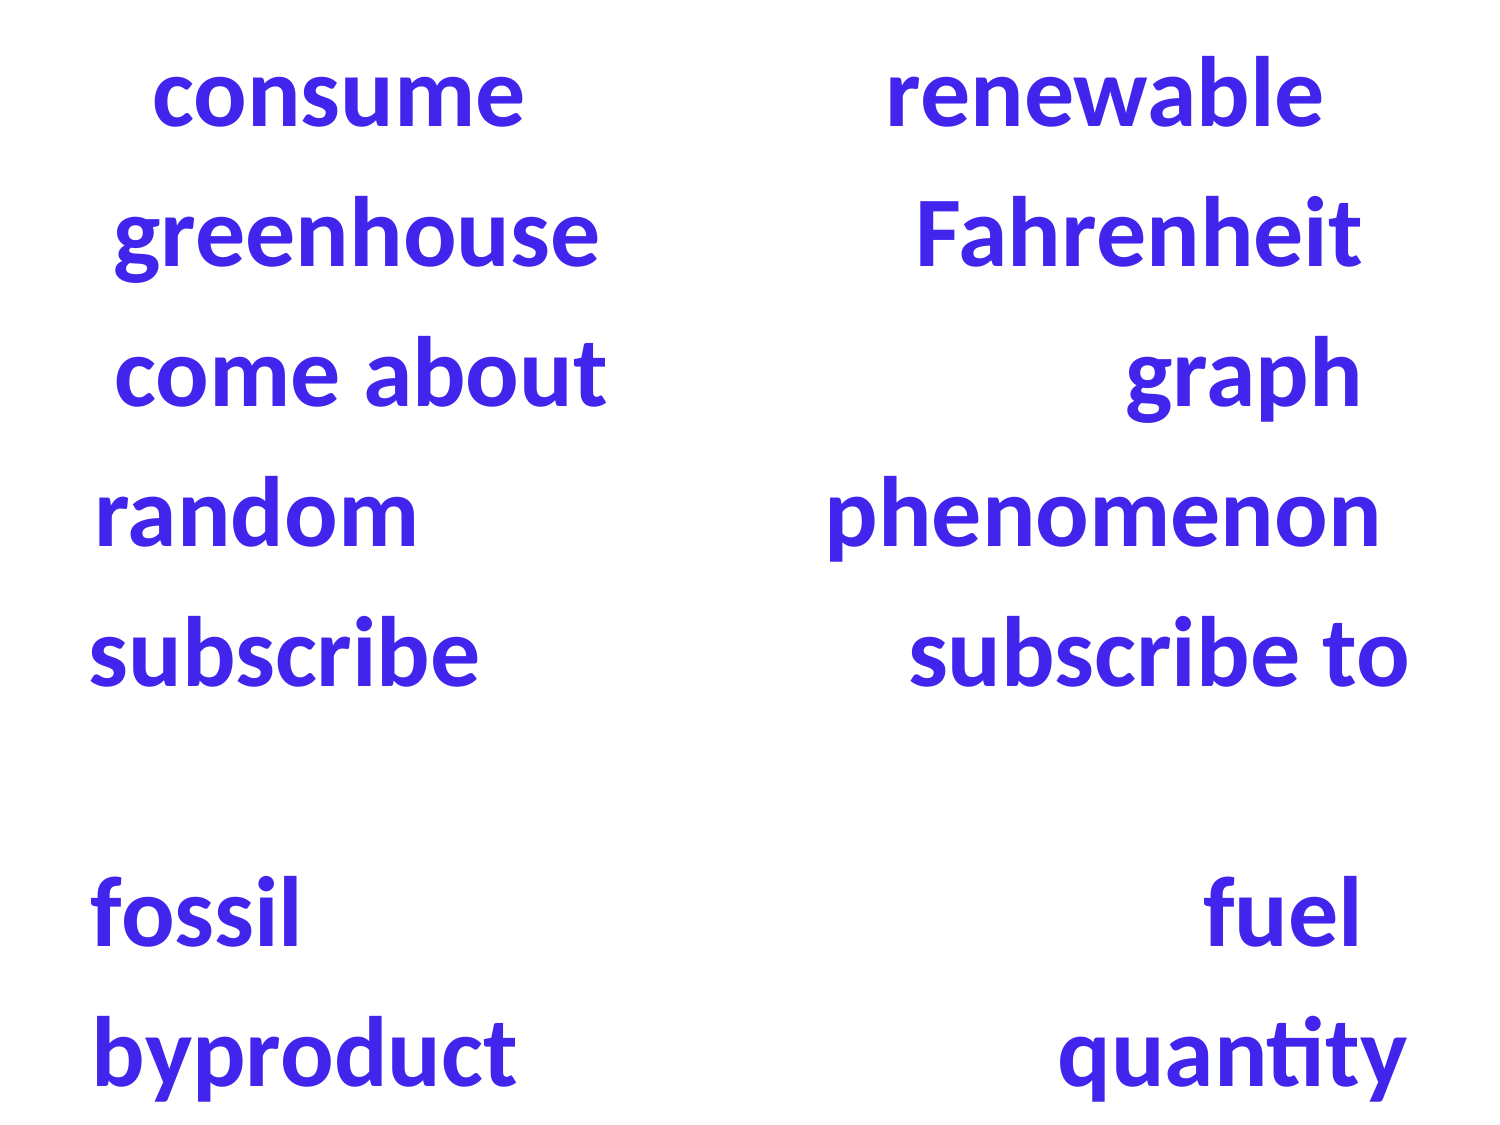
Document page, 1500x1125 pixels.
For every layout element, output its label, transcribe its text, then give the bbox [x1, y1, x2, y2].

subtitle consume renewable greenhouse Fahrenheit come about graph random phenomenon subscribe subscribe to fossil fuel byproduct quantity [41, 19, 1459, 1071]
